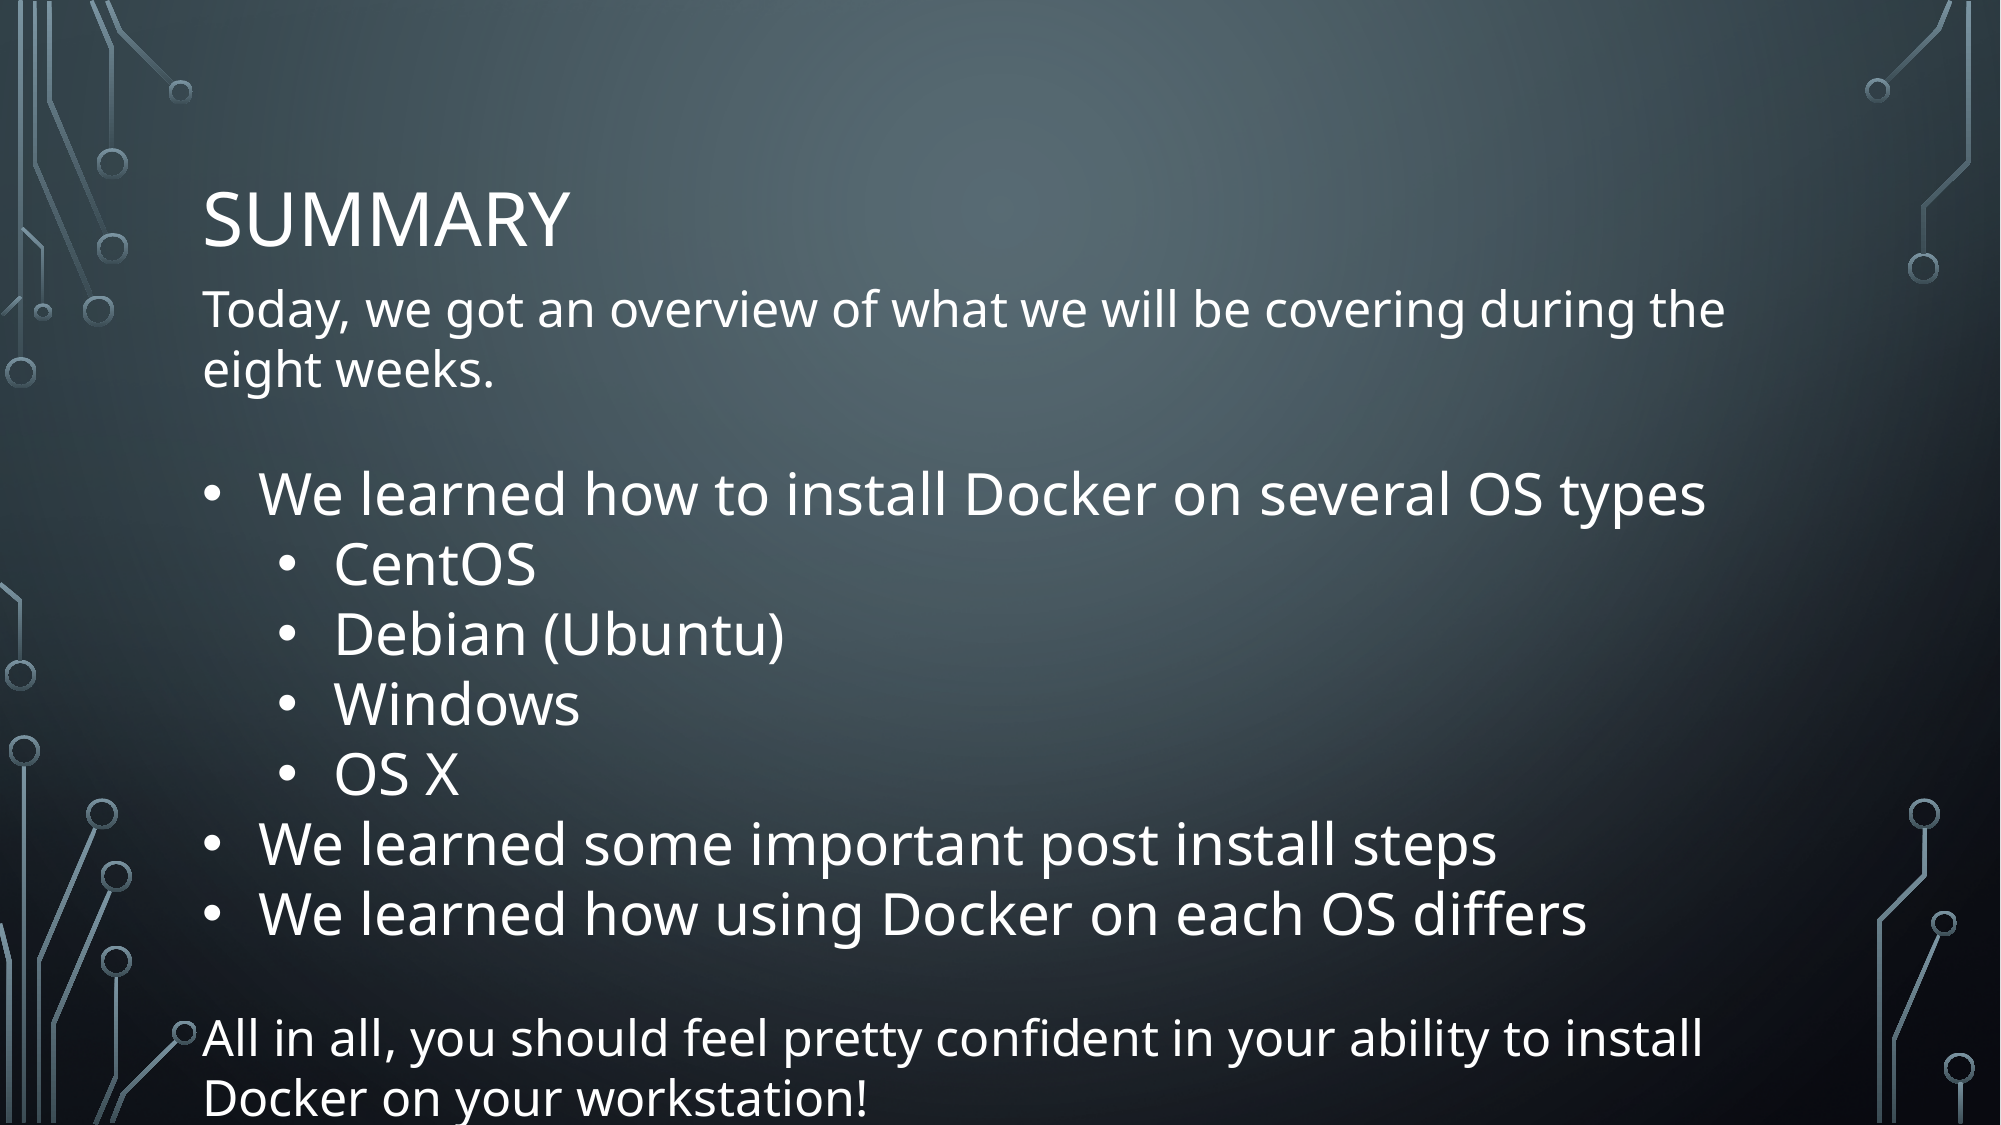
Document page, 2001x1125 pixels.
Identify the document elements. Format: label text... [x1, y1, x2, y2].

title Summary [187, 101, 1813, 269]
text_box Today, we got an overview of what we will be covering during the eight weeks. We learned how to install Docker on several OS types CentOS Debian (Ubuntu) Windows OS X We learned some important post install steps We learned how using Docker on each OS differs All in all, you should feel pretty confident in your ability to install Docker on your workstation! [187, 269, 1842, 1125]
